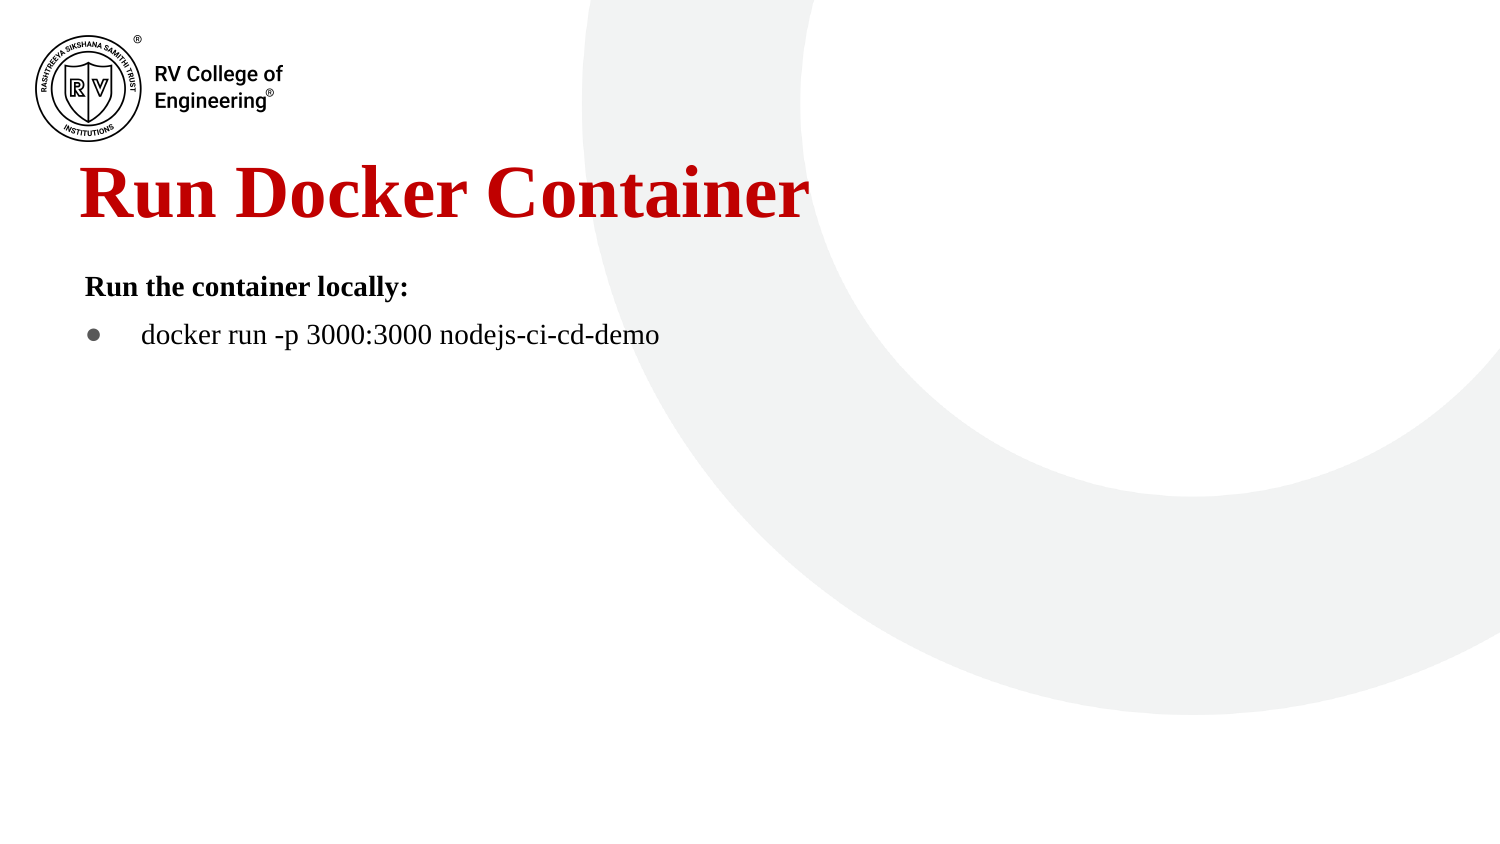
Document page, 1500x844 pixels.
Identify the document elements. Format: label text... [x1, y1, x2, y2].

picture [0, 0, 1500, 844]
list Run the container locally: docker run -p 3000:3000 nodejs-ci-cd-demo [51, 247, 1449, 808]
title Run Docker Container [64, 127, 1462, 222]
